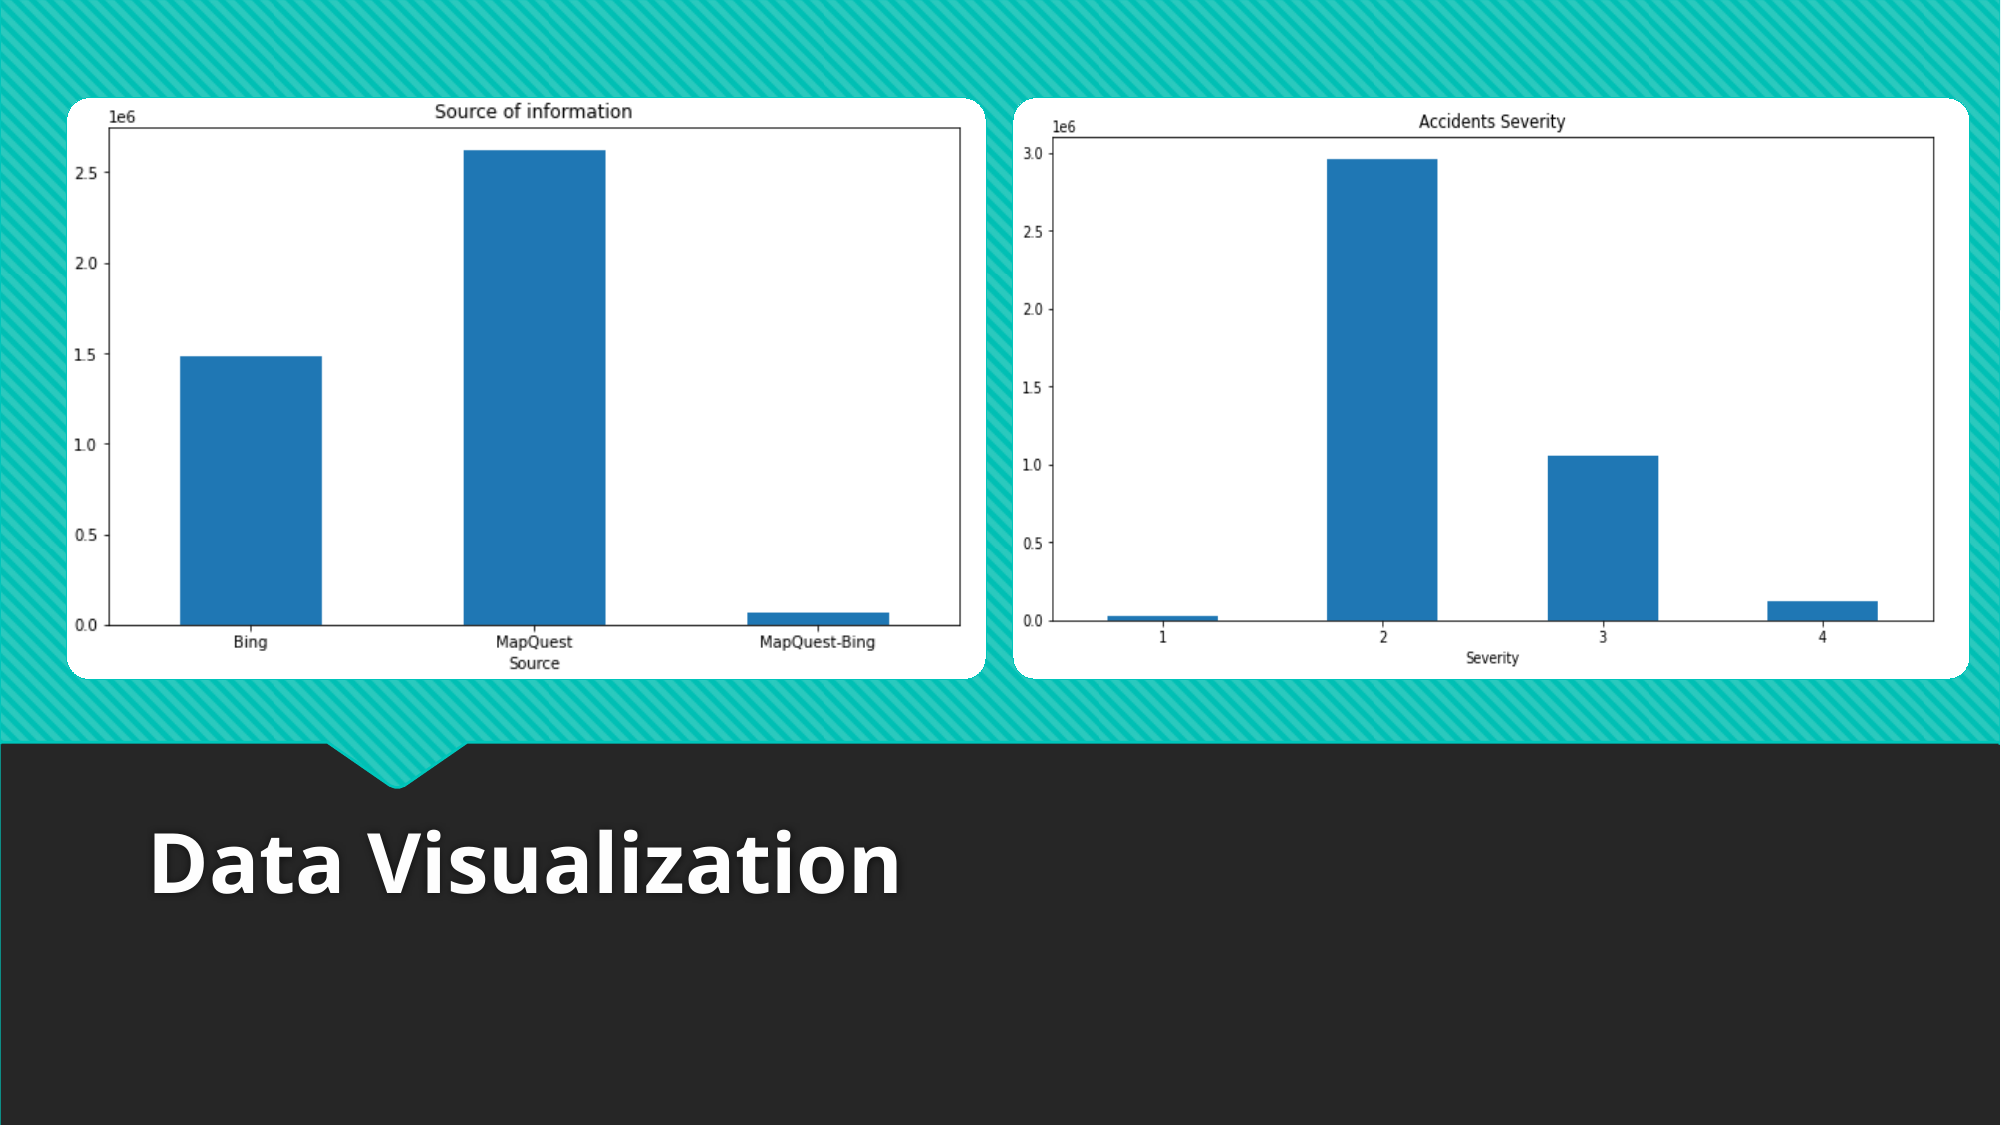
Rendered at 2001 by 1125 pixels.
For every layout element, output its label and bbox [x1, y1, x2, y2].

picture [1012, 97, 1971, 680]
text_box [0, 0, 2000, 742]
picture [66, 97, 987, 680]
text_box [0, 742, 2000, 1125]
